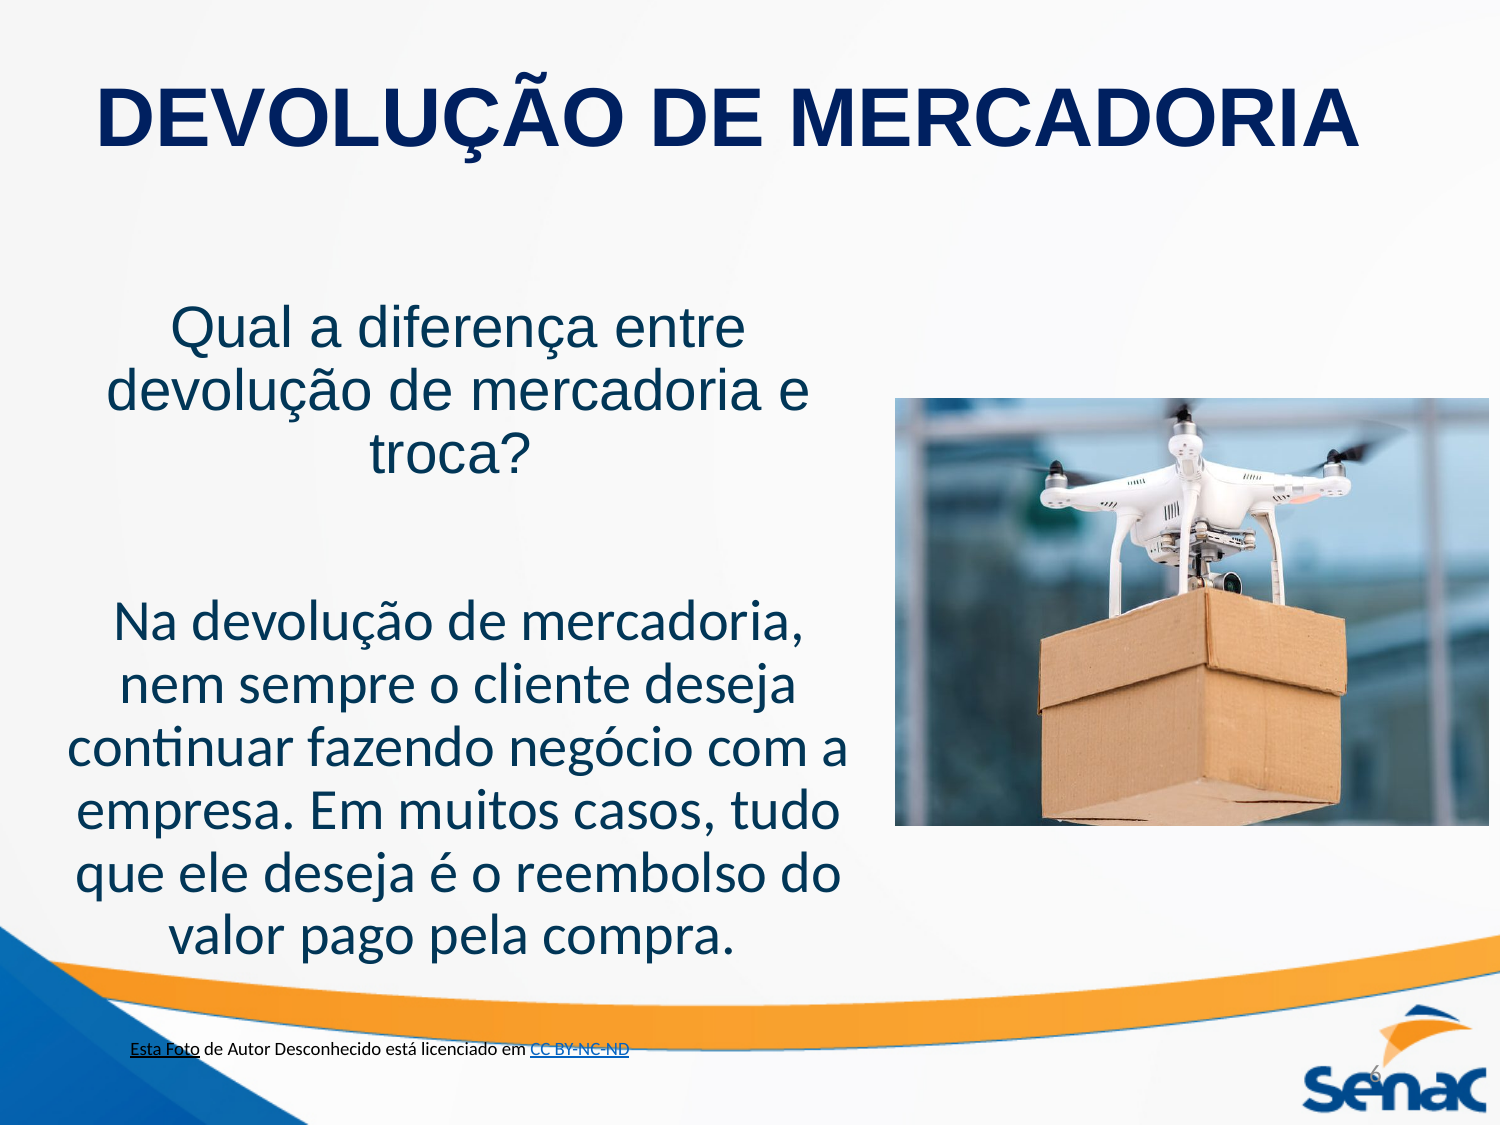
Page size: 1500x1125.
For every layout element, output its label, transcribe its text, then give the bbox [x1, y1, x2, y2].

title DEVOLUÇÃO DE MERCADORIA [22, 11, 1434, 229]
text_box Esta Foto de Autor Desconhecido está licenciado em CC BY-NC-ND [115, 1028, 1489, 1067]
picture [0, 0, 1500, 1125]
text_box Qual a diferença entre devolução de mercadoria e troca? Na devolução de mercadoria, nem sempre o cliente deseja continuar fazendo negócio com a empresa. Em muitos casos, tudo que ele deseja é o reembolso do valor pago pela compra. [65, 199, 853, 996]
slide_number 6 [1059, 1067, 1397, 1103]
